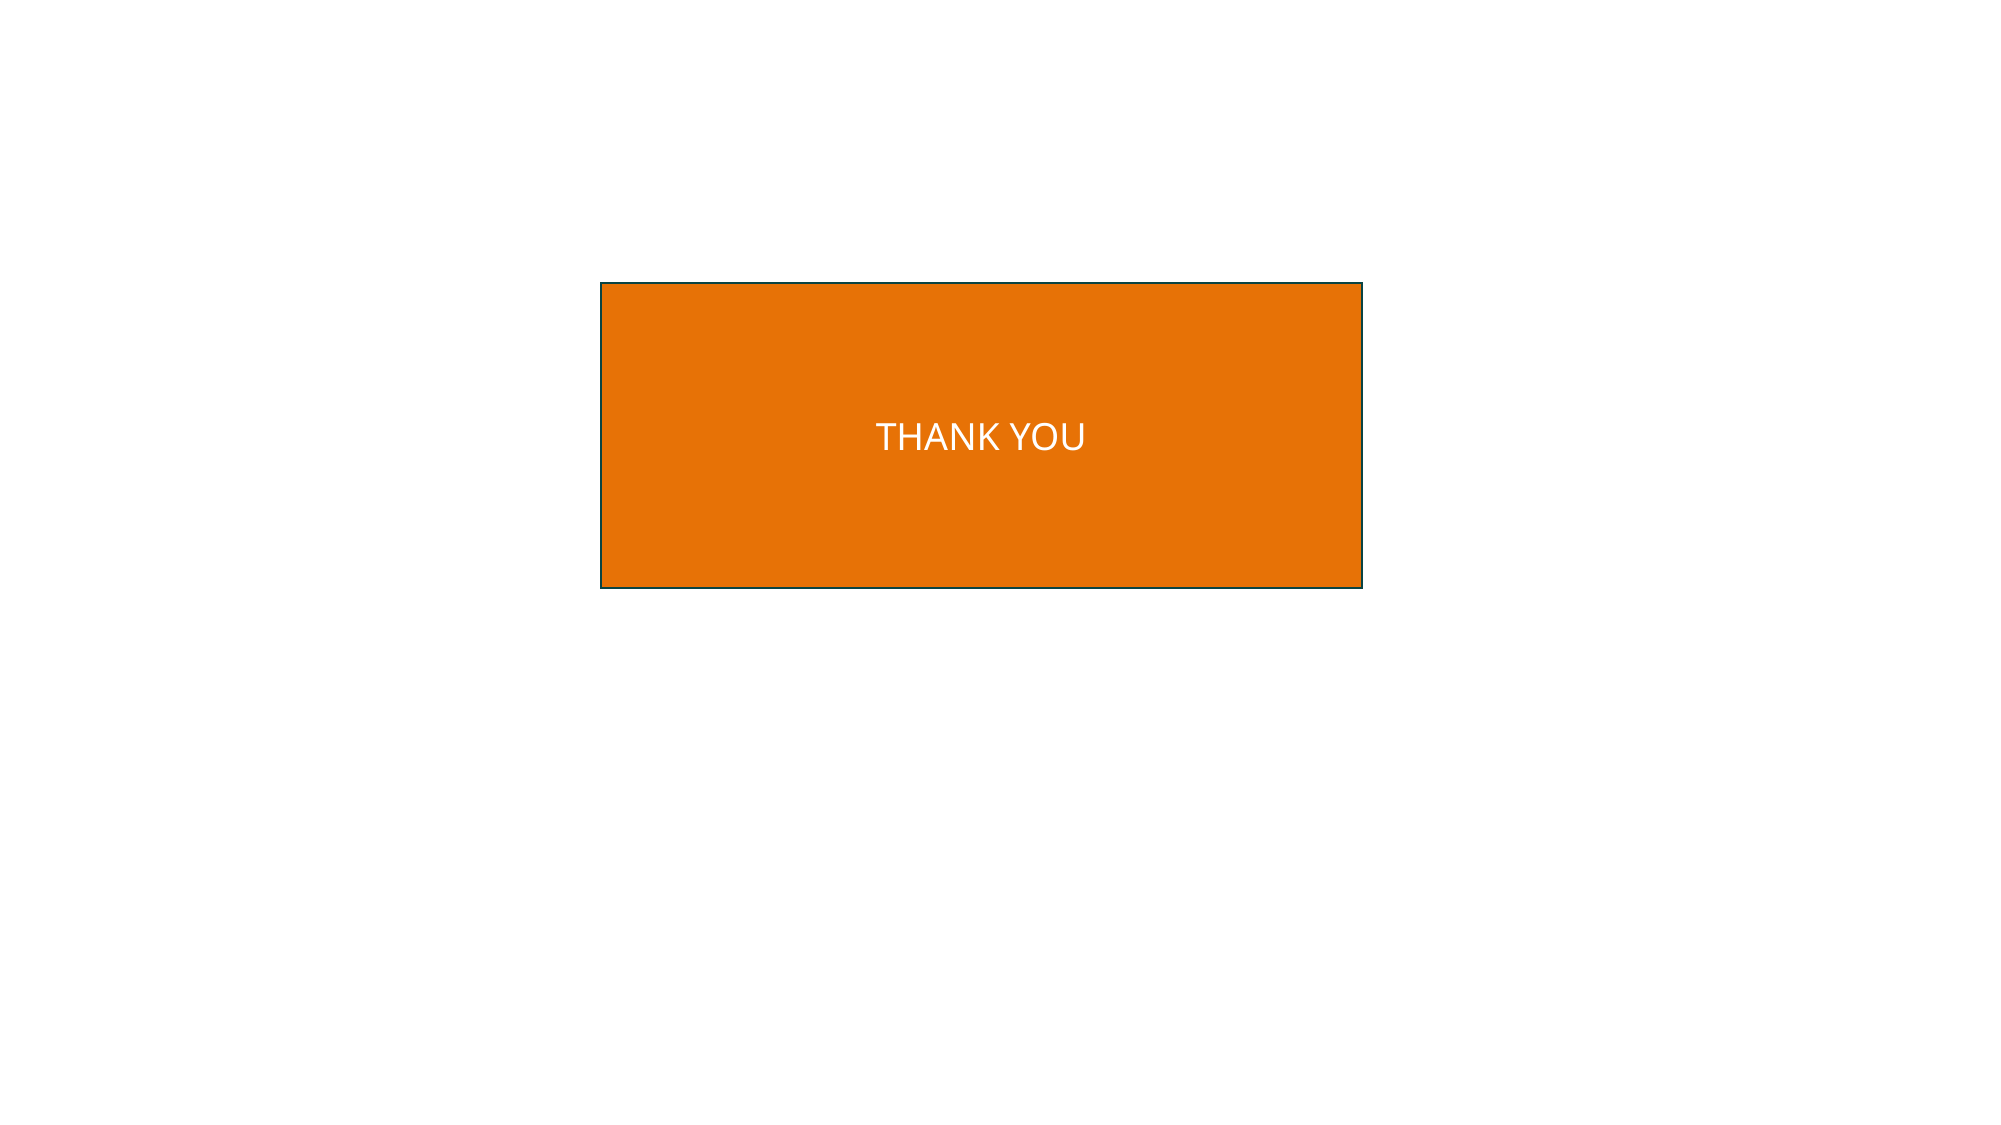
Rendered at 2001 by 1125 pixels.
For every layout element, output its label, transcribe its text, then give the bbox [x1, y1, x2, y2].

text_box THANK YOU [600, 282, 1363, 589]
